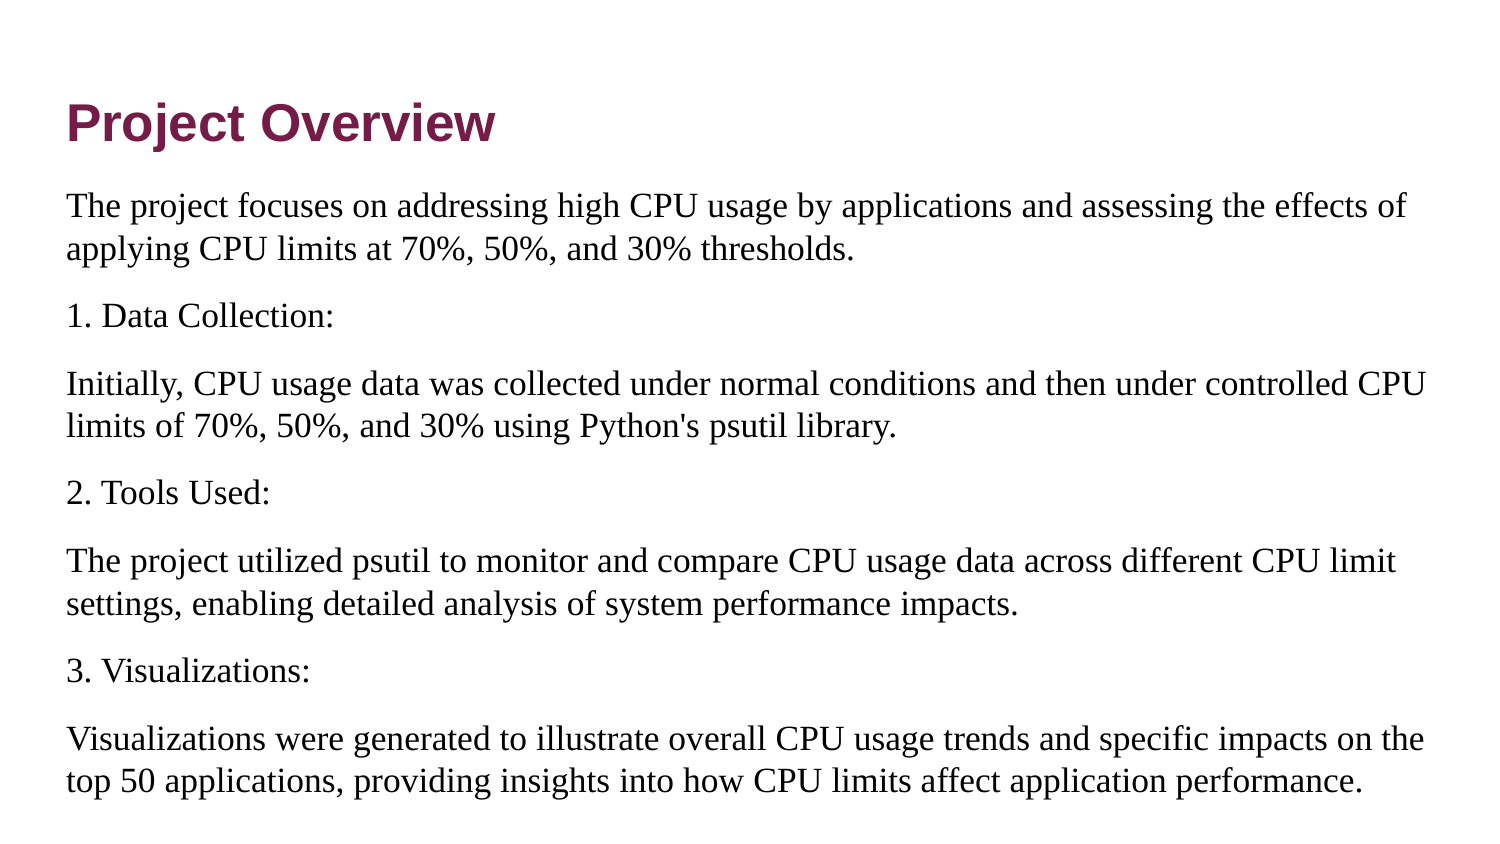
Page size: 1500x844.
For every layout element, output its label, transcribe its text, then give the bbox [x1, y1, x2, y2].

list The project focuses on addressing high CPU usage by applications and assessing the effects of applying CPU limits at 70%, 50%, and 30% thresholds. 1. Data Collection: Initially, CPU usage data was collected under normal conditions and then under controlled CPU limits of 70%, 50%, and 30% using Python's psutil library. 2. Tools Used: The project utilized psutil to monitor and compare CPU usage data across different CPU limit settings, enabling detailed analysis of system performance impacts. 3. Visualizations: Visualizations were generated to illustrate overall CPU usage trends and specific impacts on the top 50 applications, providing insights into how CPU limits affect application performance. [51, 166, 1449, 828]
title Project Overview [51, 72, 1449, 166]
